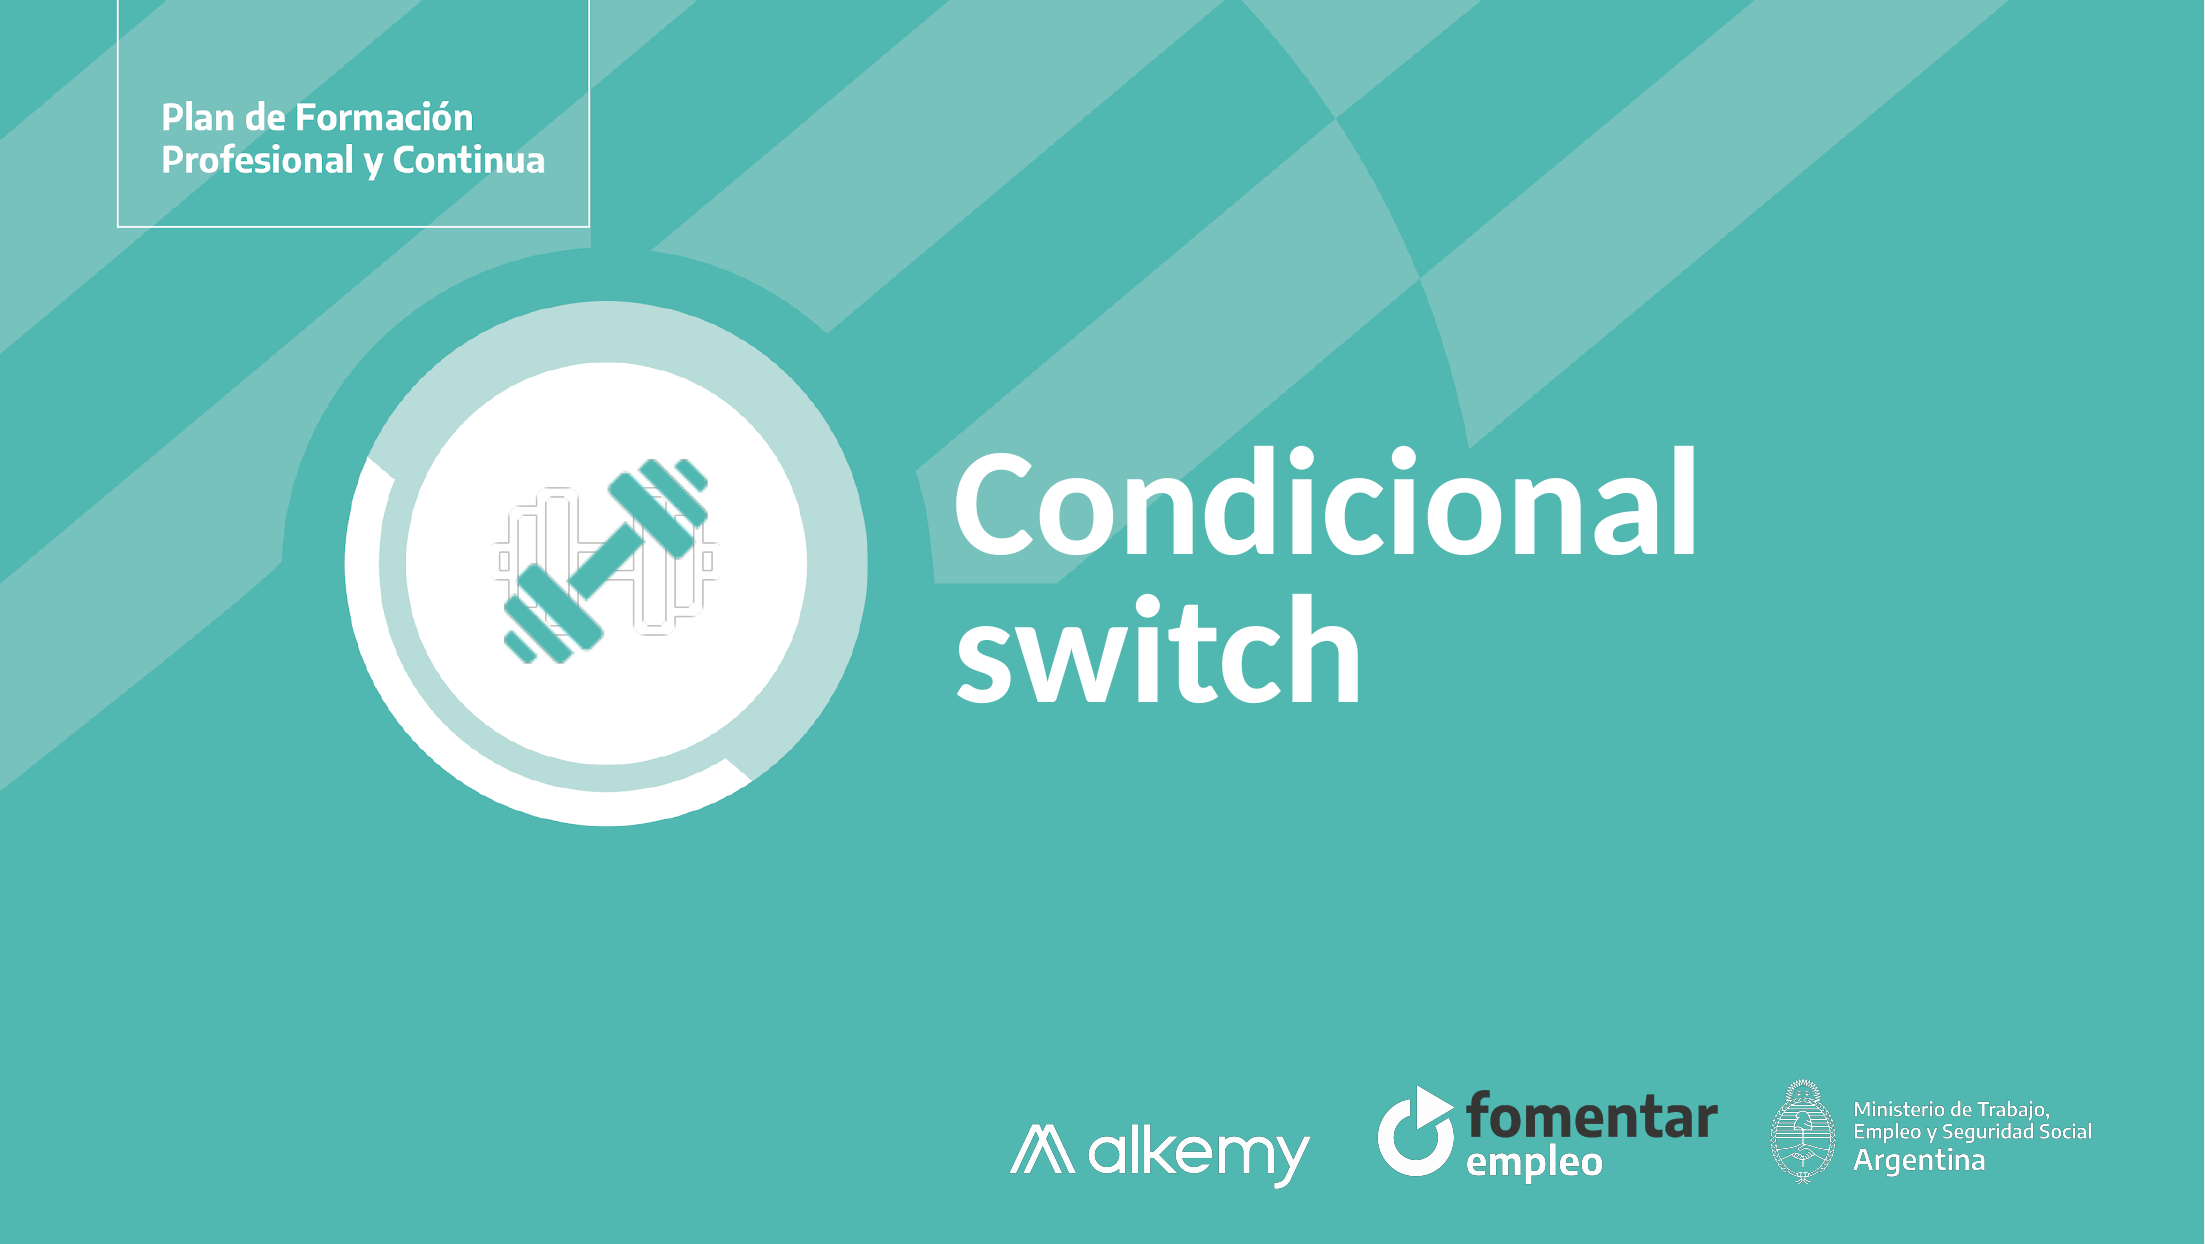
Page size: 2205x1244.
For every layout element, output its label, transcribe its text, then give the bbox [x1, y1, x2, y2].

text_box Condicional switch [931, 413, 2132, 802]
picture [0, 0, 2205, 1244]
